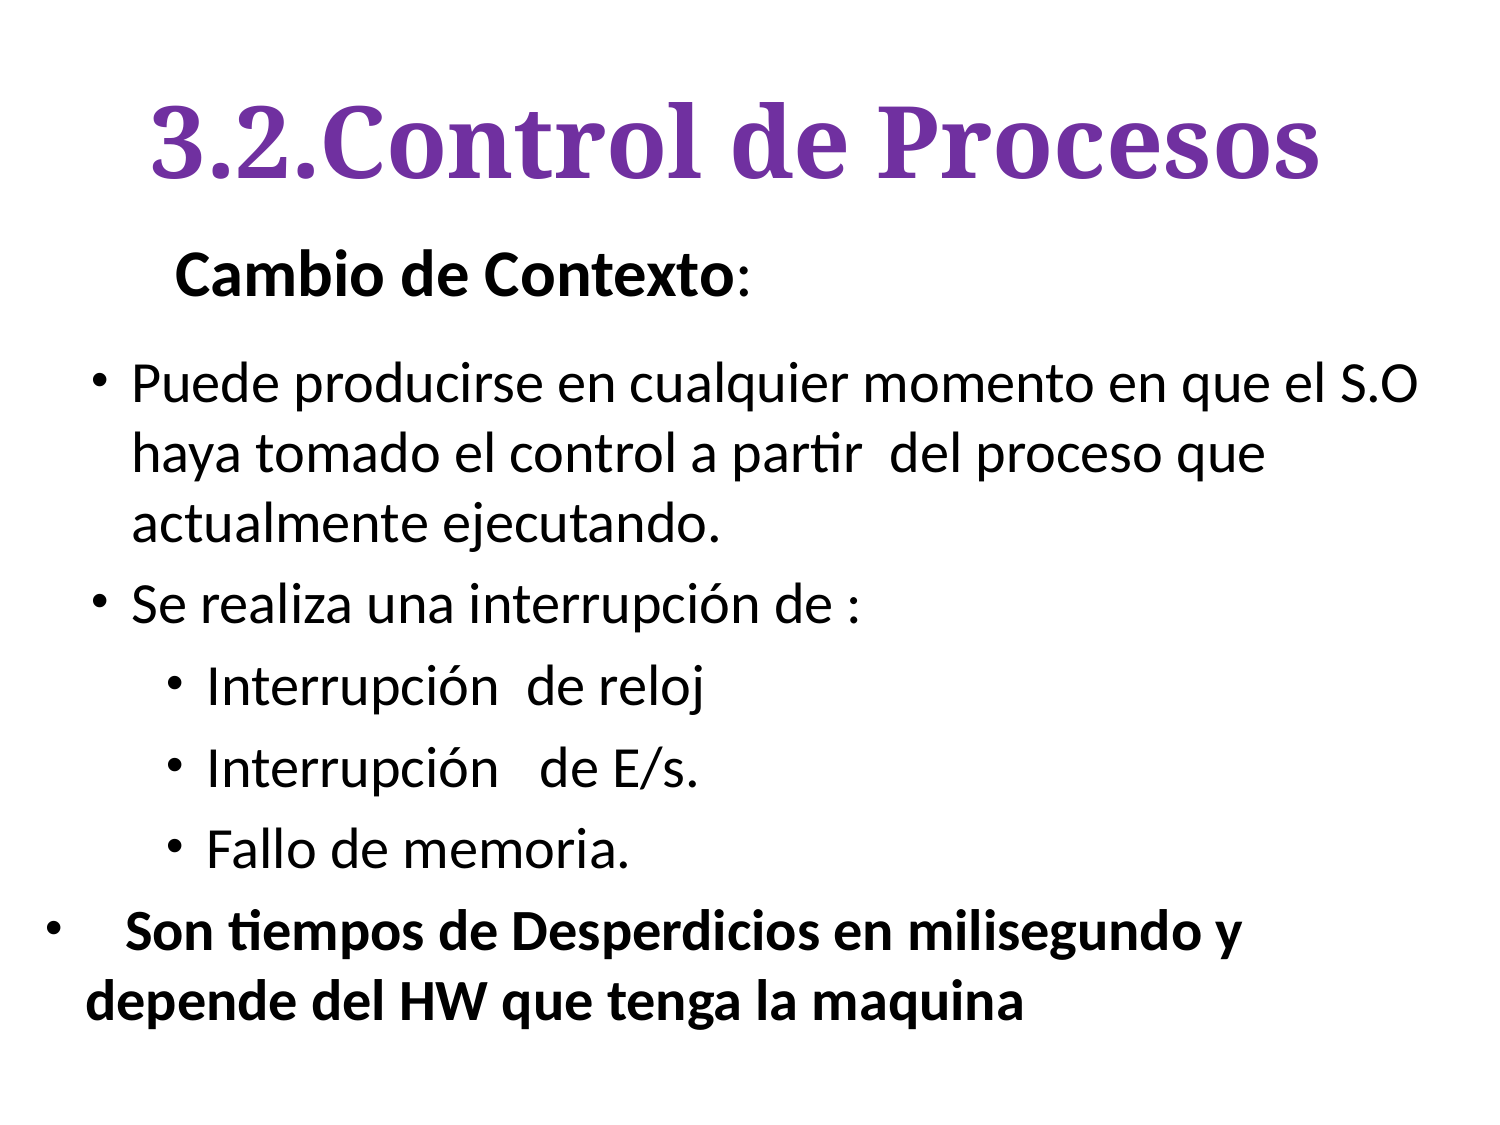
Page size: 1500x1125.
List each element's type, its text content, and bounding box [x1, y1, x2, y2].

text_box Puede producirse en cualquier momento en que el S.O haya tomado el control a partir del proceso que actualmente ejecutando. Se realiza una interrupción de : Interrupción de reloj Interrupción de E/s. Fallo de memoria. Son tiempos de Desperdicios en milisegundo y depende del HW que tenga la maquina [11, 336, 1475, 645]
title 3.2.Control de Procesos [75, 45, 1425, 233]
text_box Cambio de Contexto: [70, 222, 1421, 336]
text_box [81, 466, 1500, 750]
